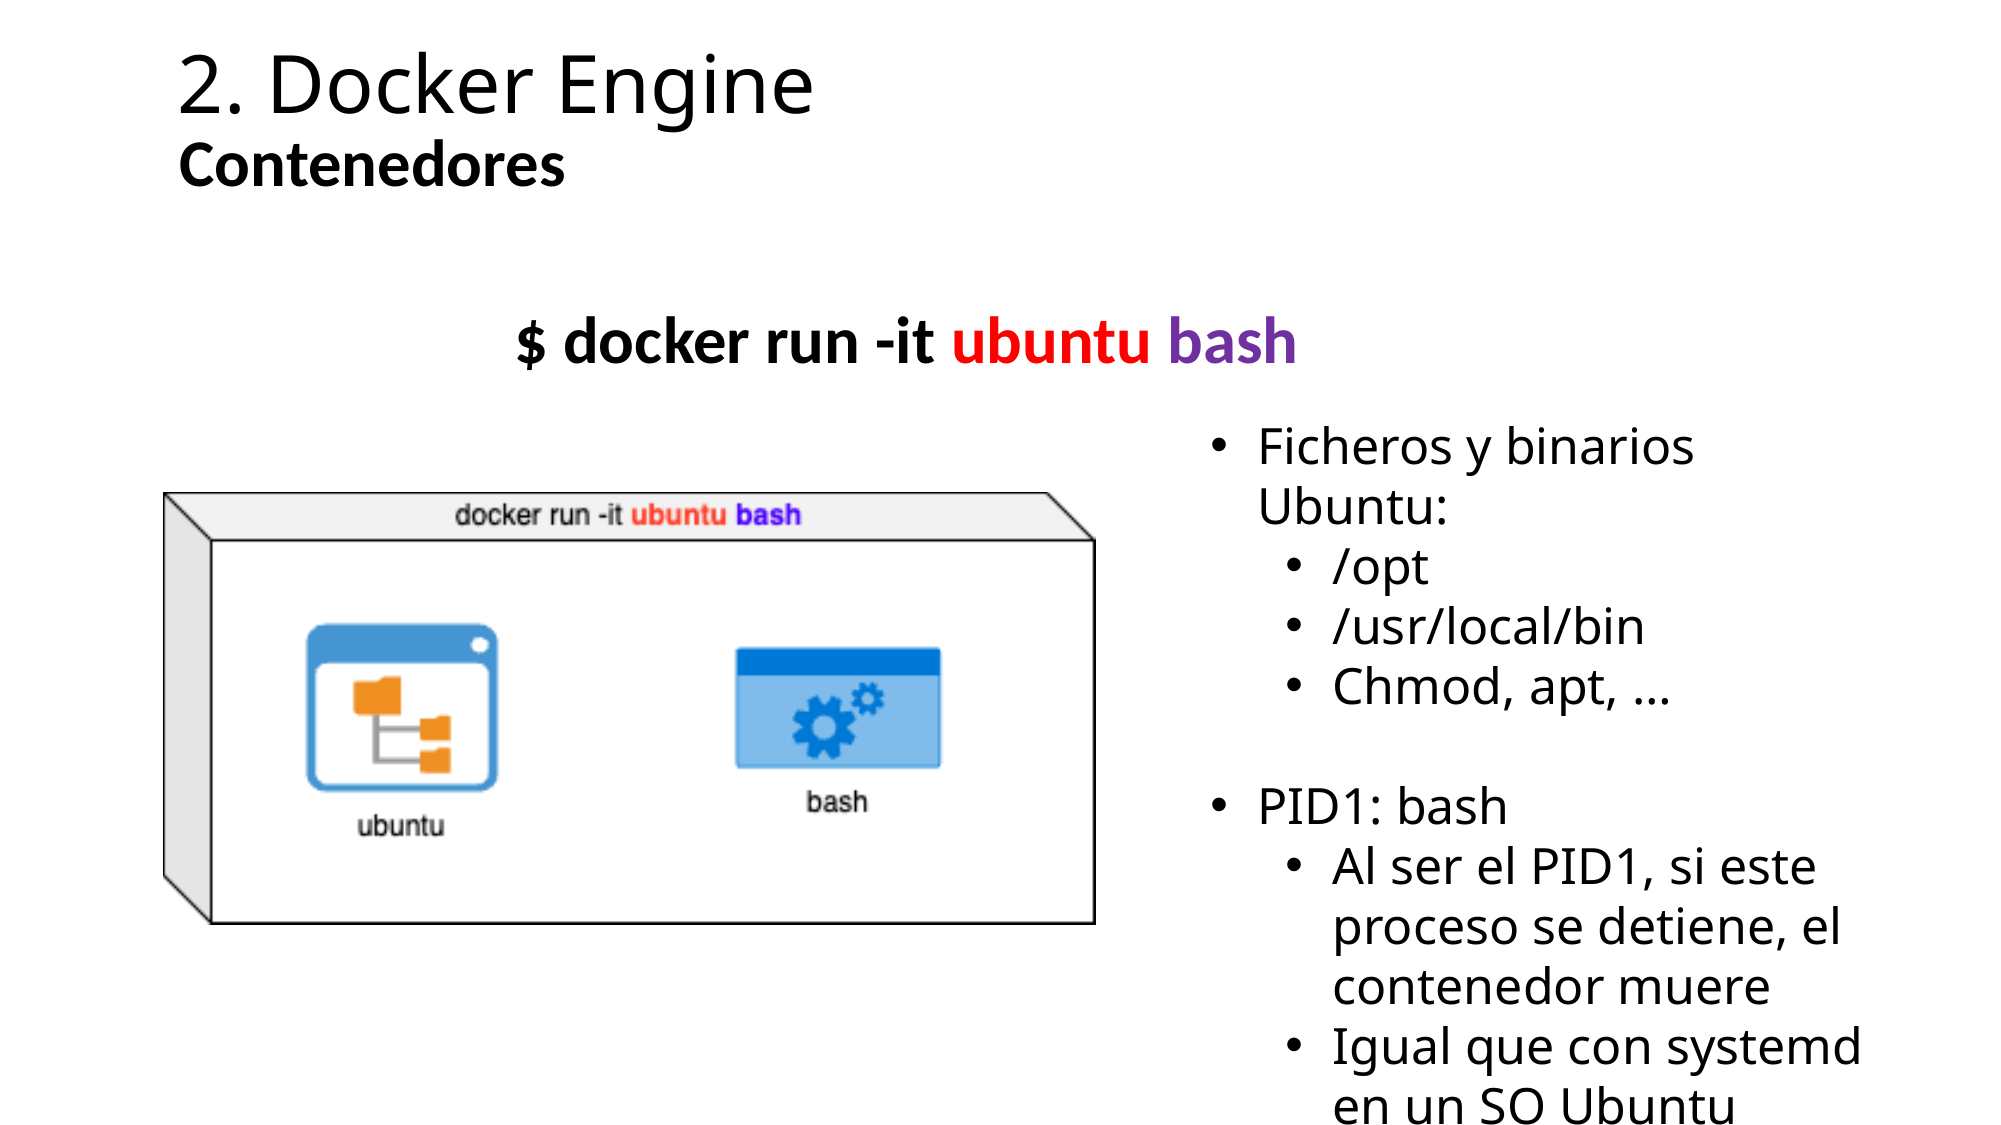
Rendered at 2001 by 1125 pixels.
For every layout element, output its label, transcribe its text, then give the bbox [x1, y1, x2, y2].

text_box Contenedores [165, 112, 582, 208]
text_box $ docker run -it ubuntu bash [499, 289, 1501, 384]
text_box Ficheros y binarios Ubuntu: /opt /usr/local/bin Chmod, apt, … PID1: bash Al ser el PID1, si este proceso se detiene, el contenedor muere Igual que con systemd en un SO Ubuntu [1195, 406, 1890, 1125]
picture [162, 491, 1097, 925]
text_box 2. Docker Engine [162, 36, 1738, 139]
